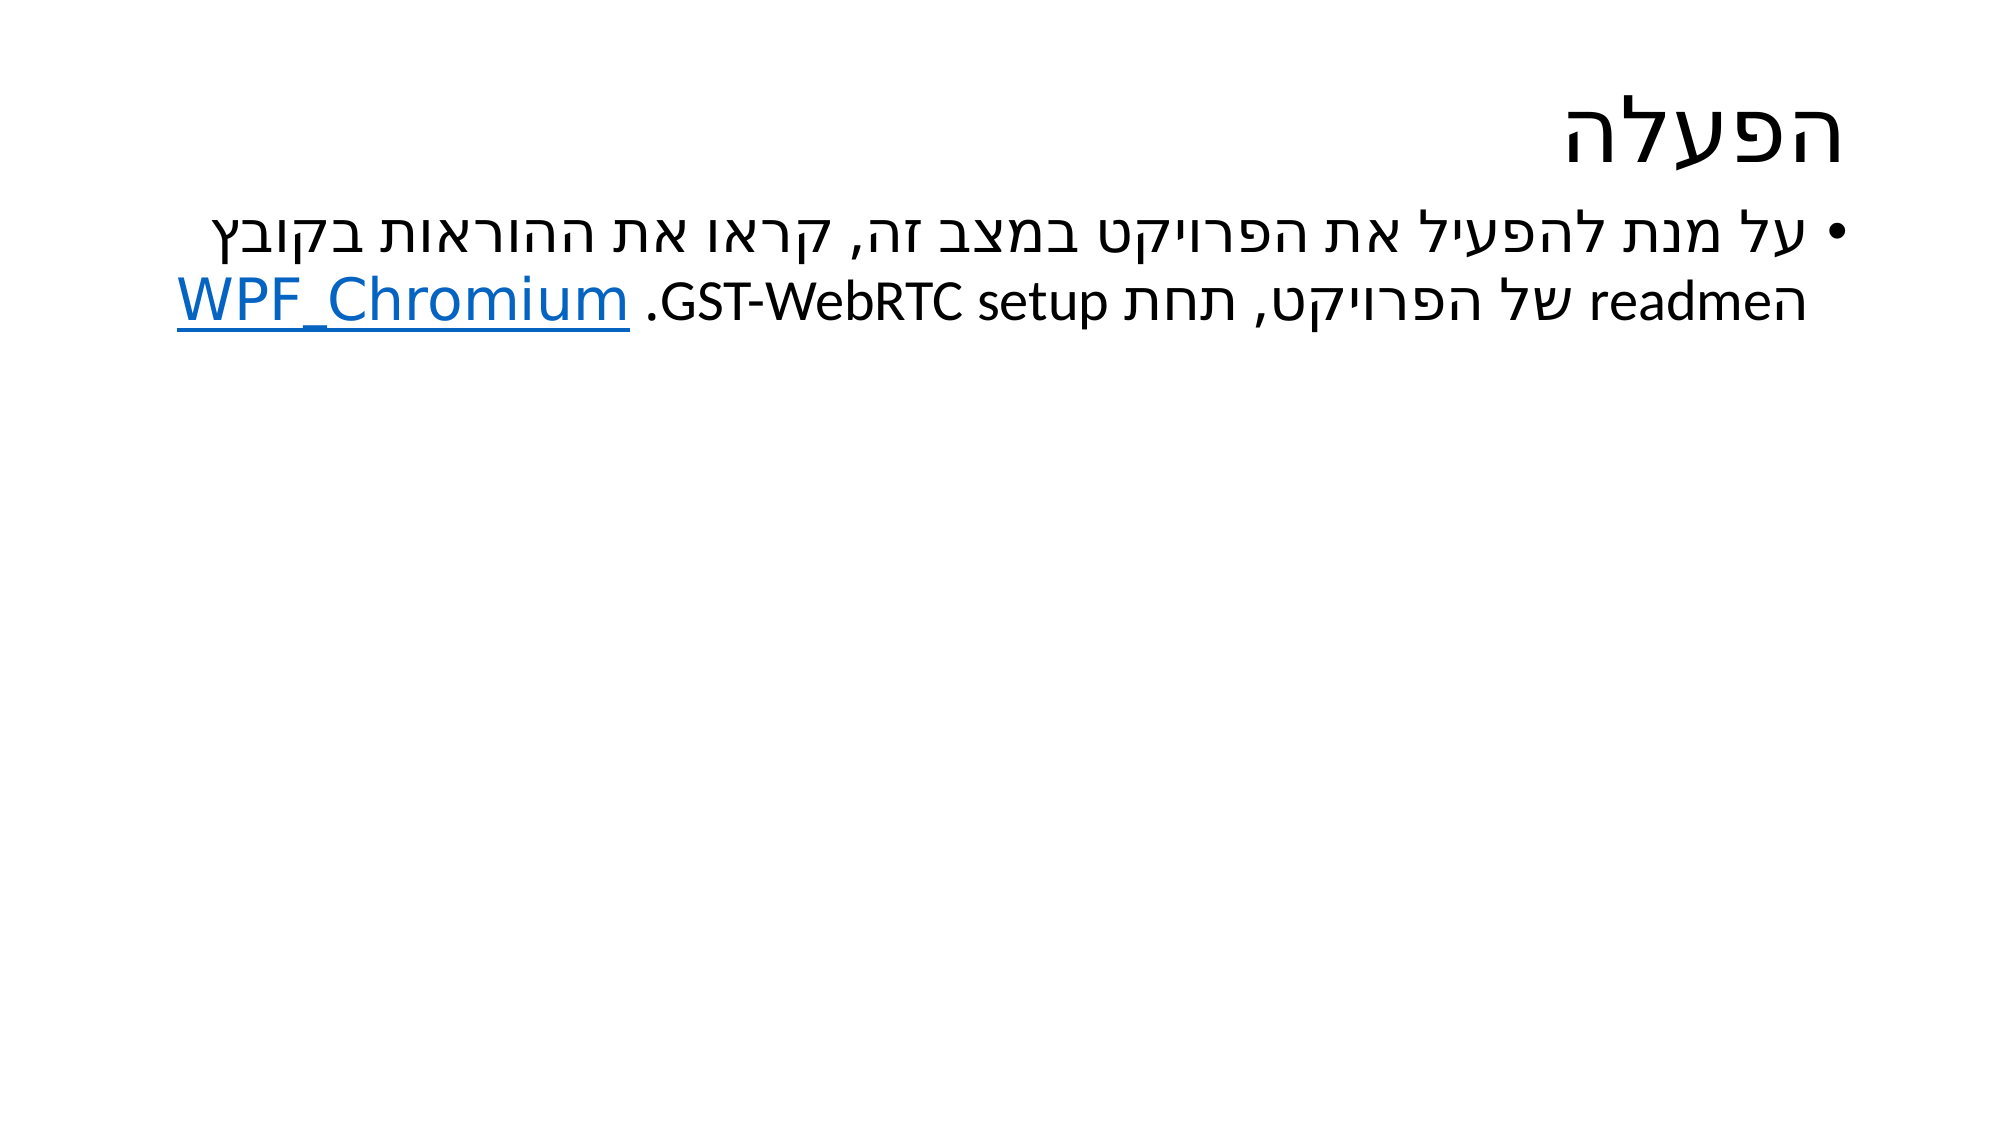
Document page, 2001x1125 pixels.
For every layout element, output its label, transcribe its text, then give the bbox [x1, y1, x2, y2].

list על מנת להפעיל את הפרויקט במצב זה, קראו את ההוראות בקובץ הreadme של הפרויקט, תחת GST-WebRTC setup. WPF_Chromium [137, 194, 1863, 1014]
title הפעלה [137, 59, 1863, 194]
